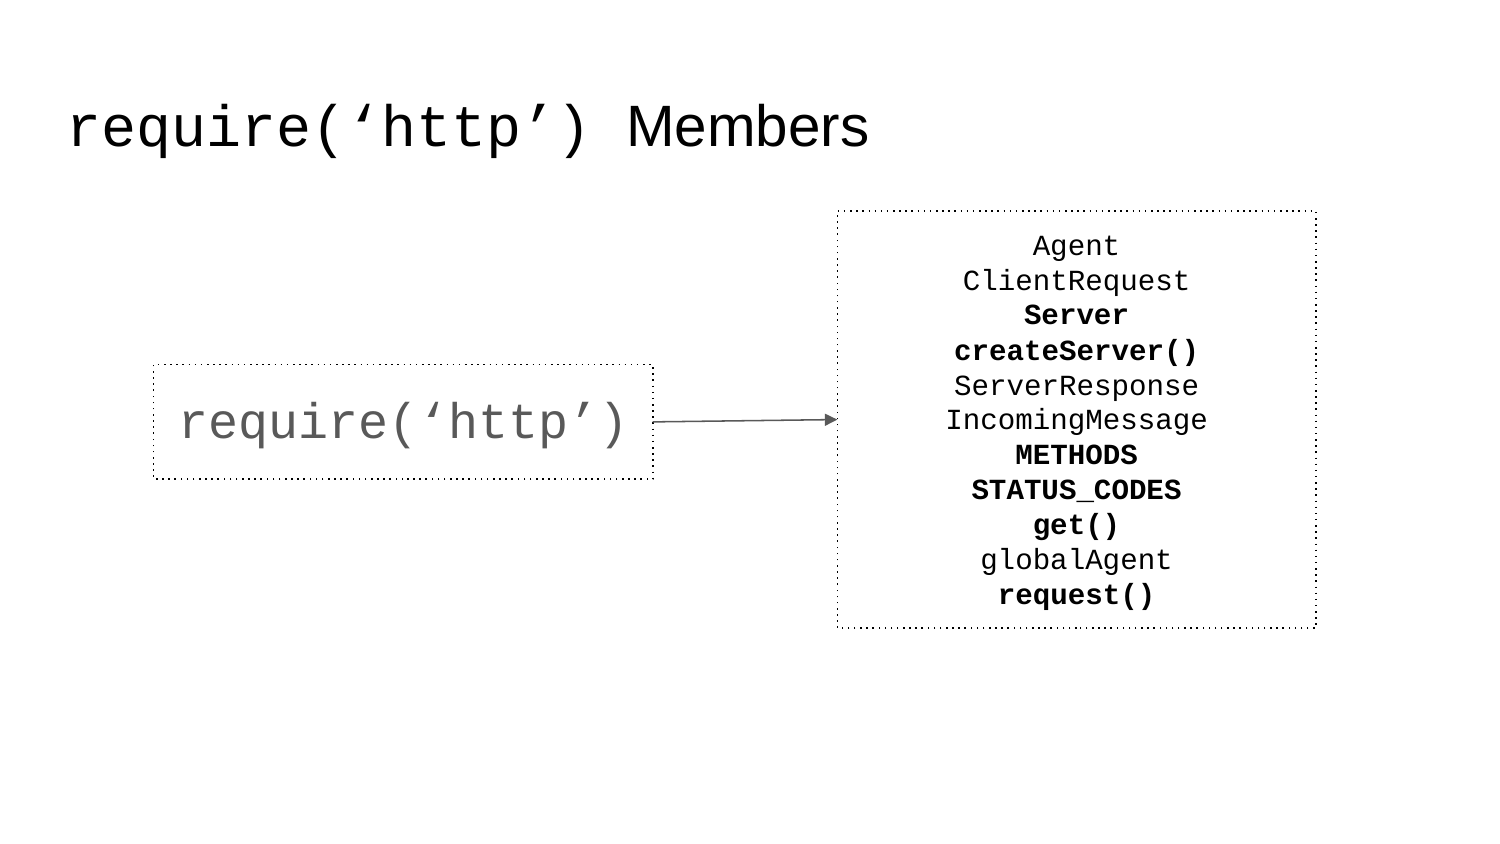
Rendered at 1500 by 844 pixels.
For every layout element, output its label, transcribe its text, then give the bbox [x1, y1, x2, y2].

title require(‘http’) Members [51, 72, 1449, 167]
text_box Agent ClientRequest Server createServer() ServerResponse IncomingMessage METHODS STATUS_CODES get() globalAgent request() [837, 210, 1316, 629]
list require(‘http’) [153, 364, 653, 480]
